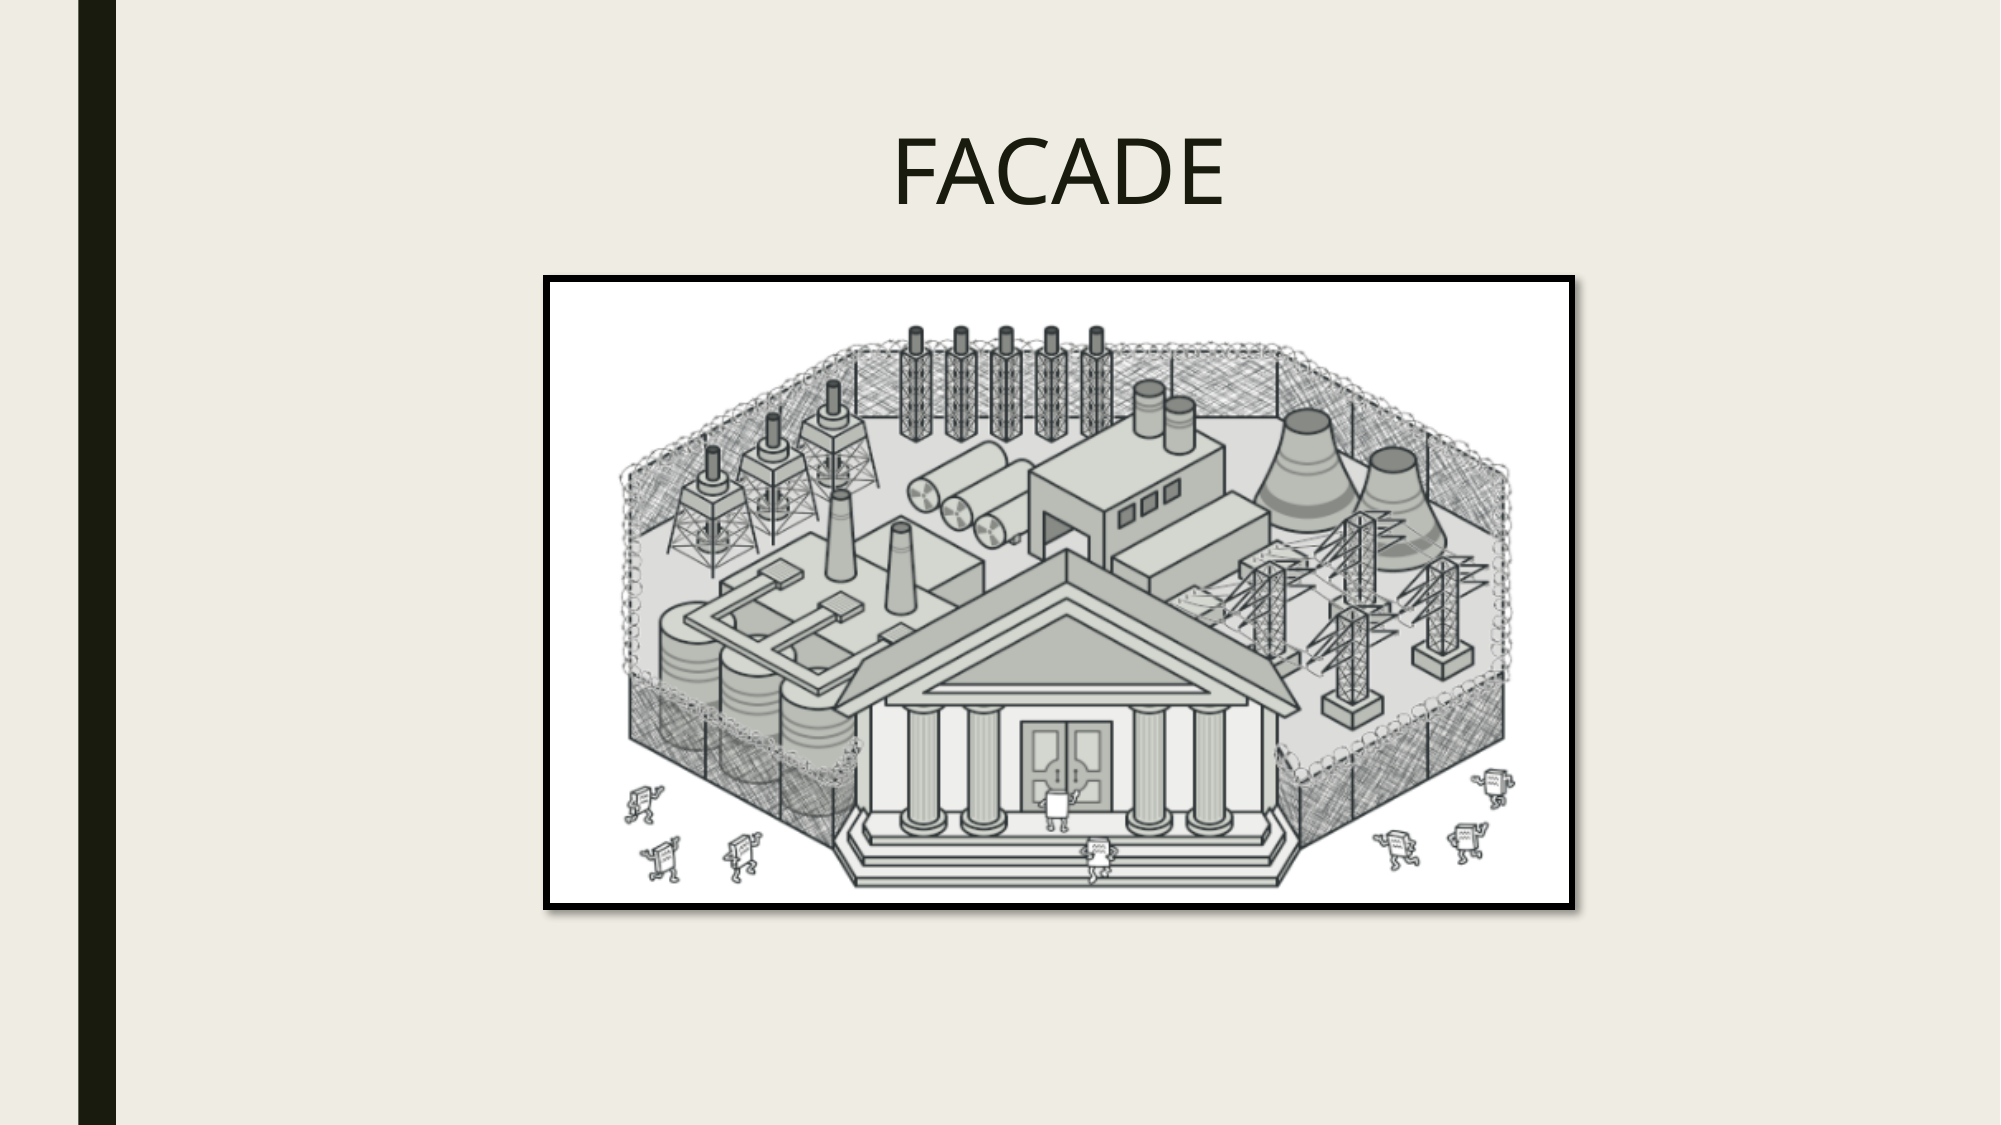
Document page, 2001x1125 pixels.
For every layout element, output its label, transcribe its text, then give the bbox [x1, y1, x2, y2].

title FACADE [118, 118, 2000, 1125]
picture [549, 281, 1570, 904]
